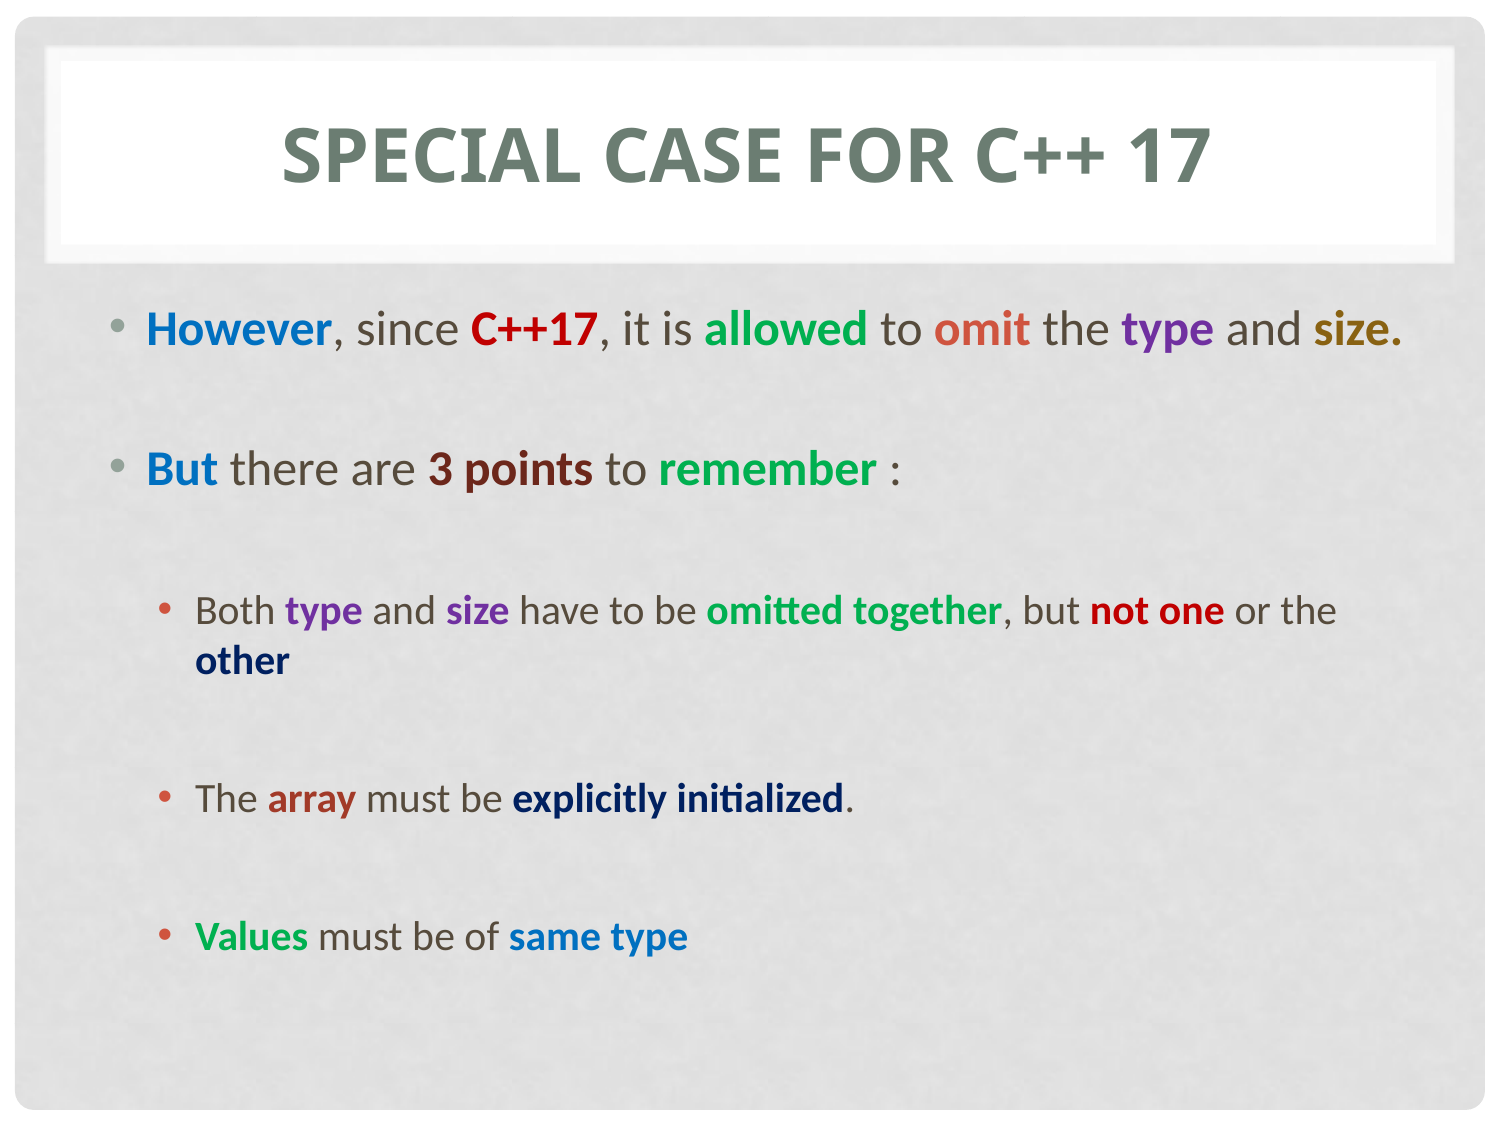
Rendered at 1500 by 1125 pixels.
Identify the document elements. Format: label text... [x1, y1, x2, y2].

title Special case for c++ 17 [69, 66, 1425, 238]
list However, since C++17, it is allowed to omit the type and size. But there are 3 points to remember : Both type and size have to be omitted together, but not one or the other The array must be explicitly initialized. Values must be of same type [75, 287, 1425, 1005]
